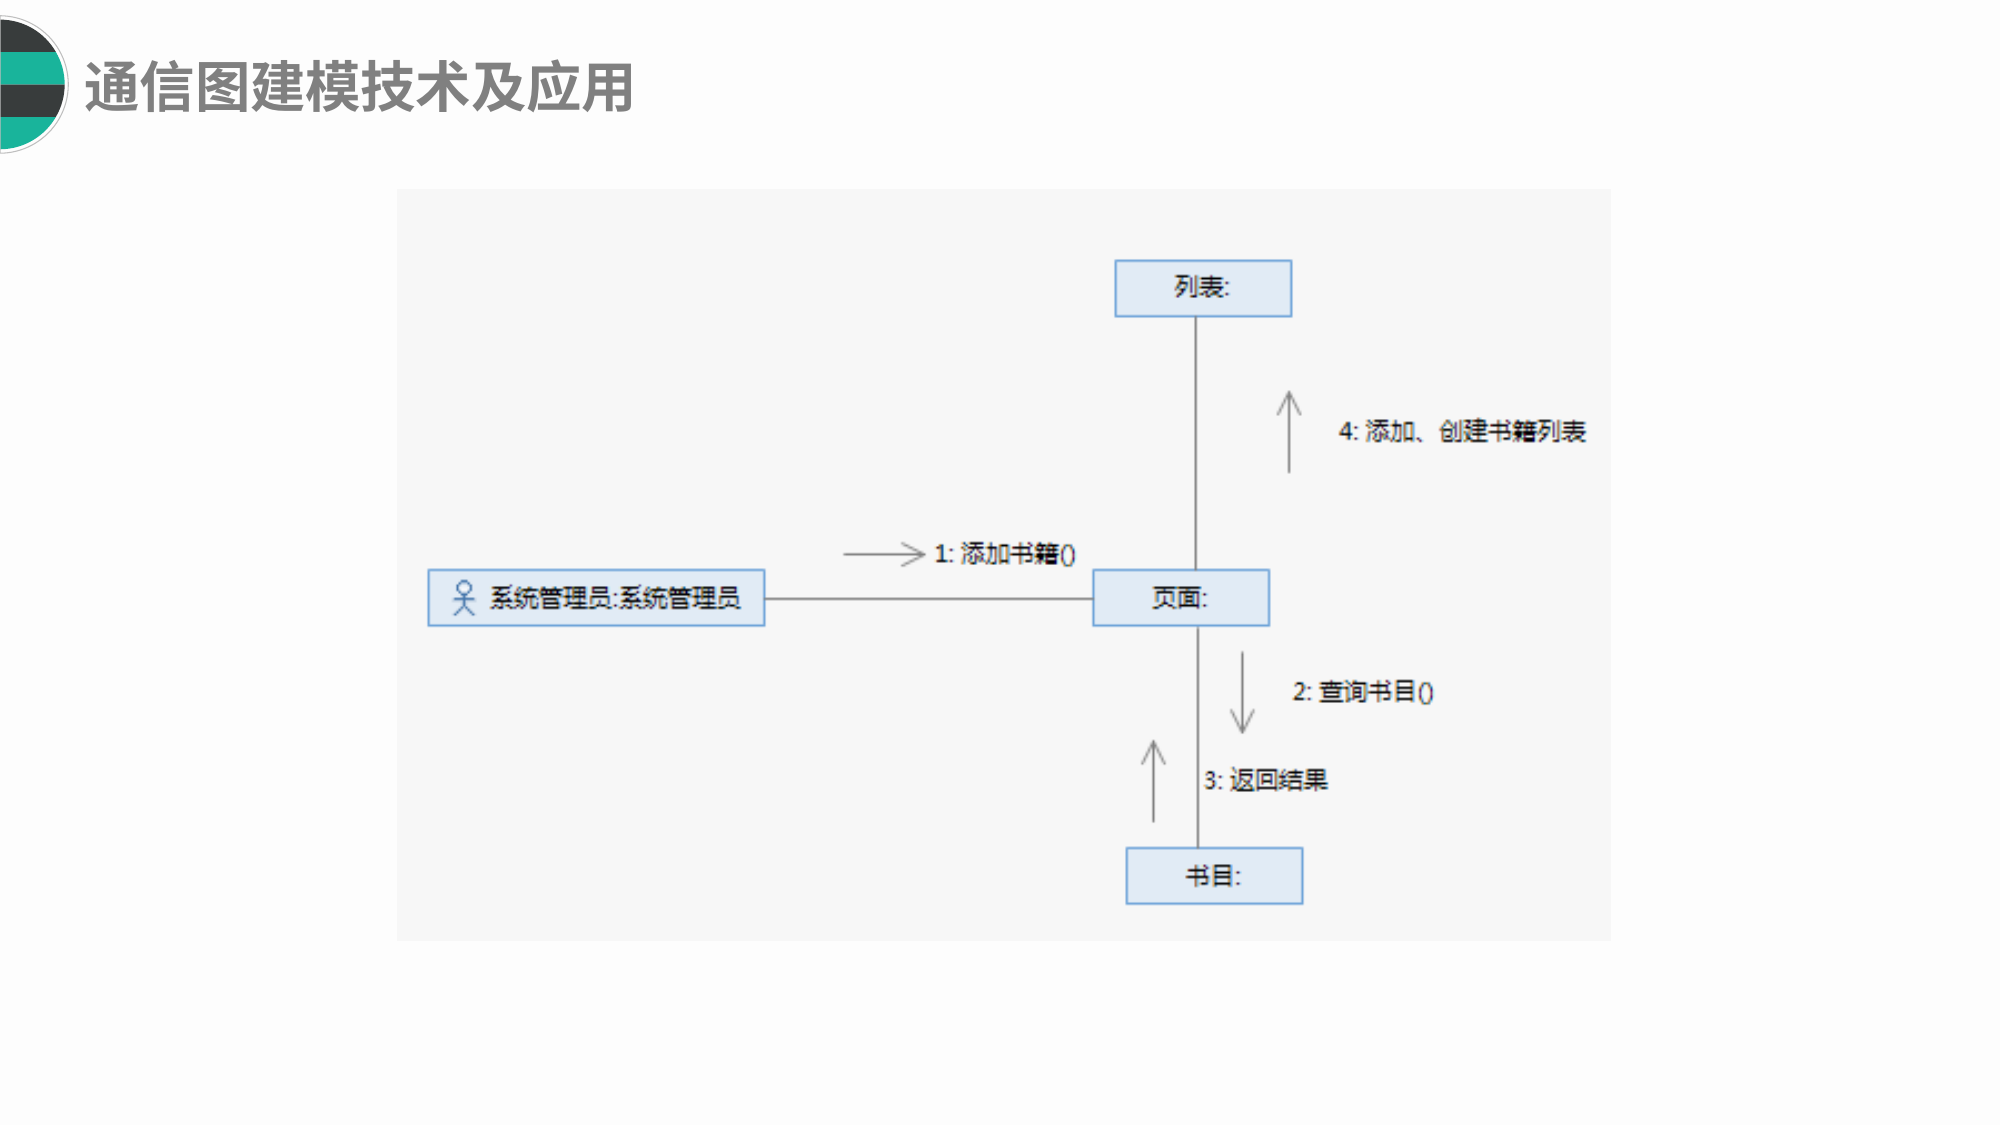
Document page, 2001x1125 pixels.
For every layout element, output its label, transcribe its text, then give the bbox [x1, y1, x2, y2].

picture [397, 189, 1611, 941]
text_box 通信图建模技术及应用 [84, 52, 694, 119]
